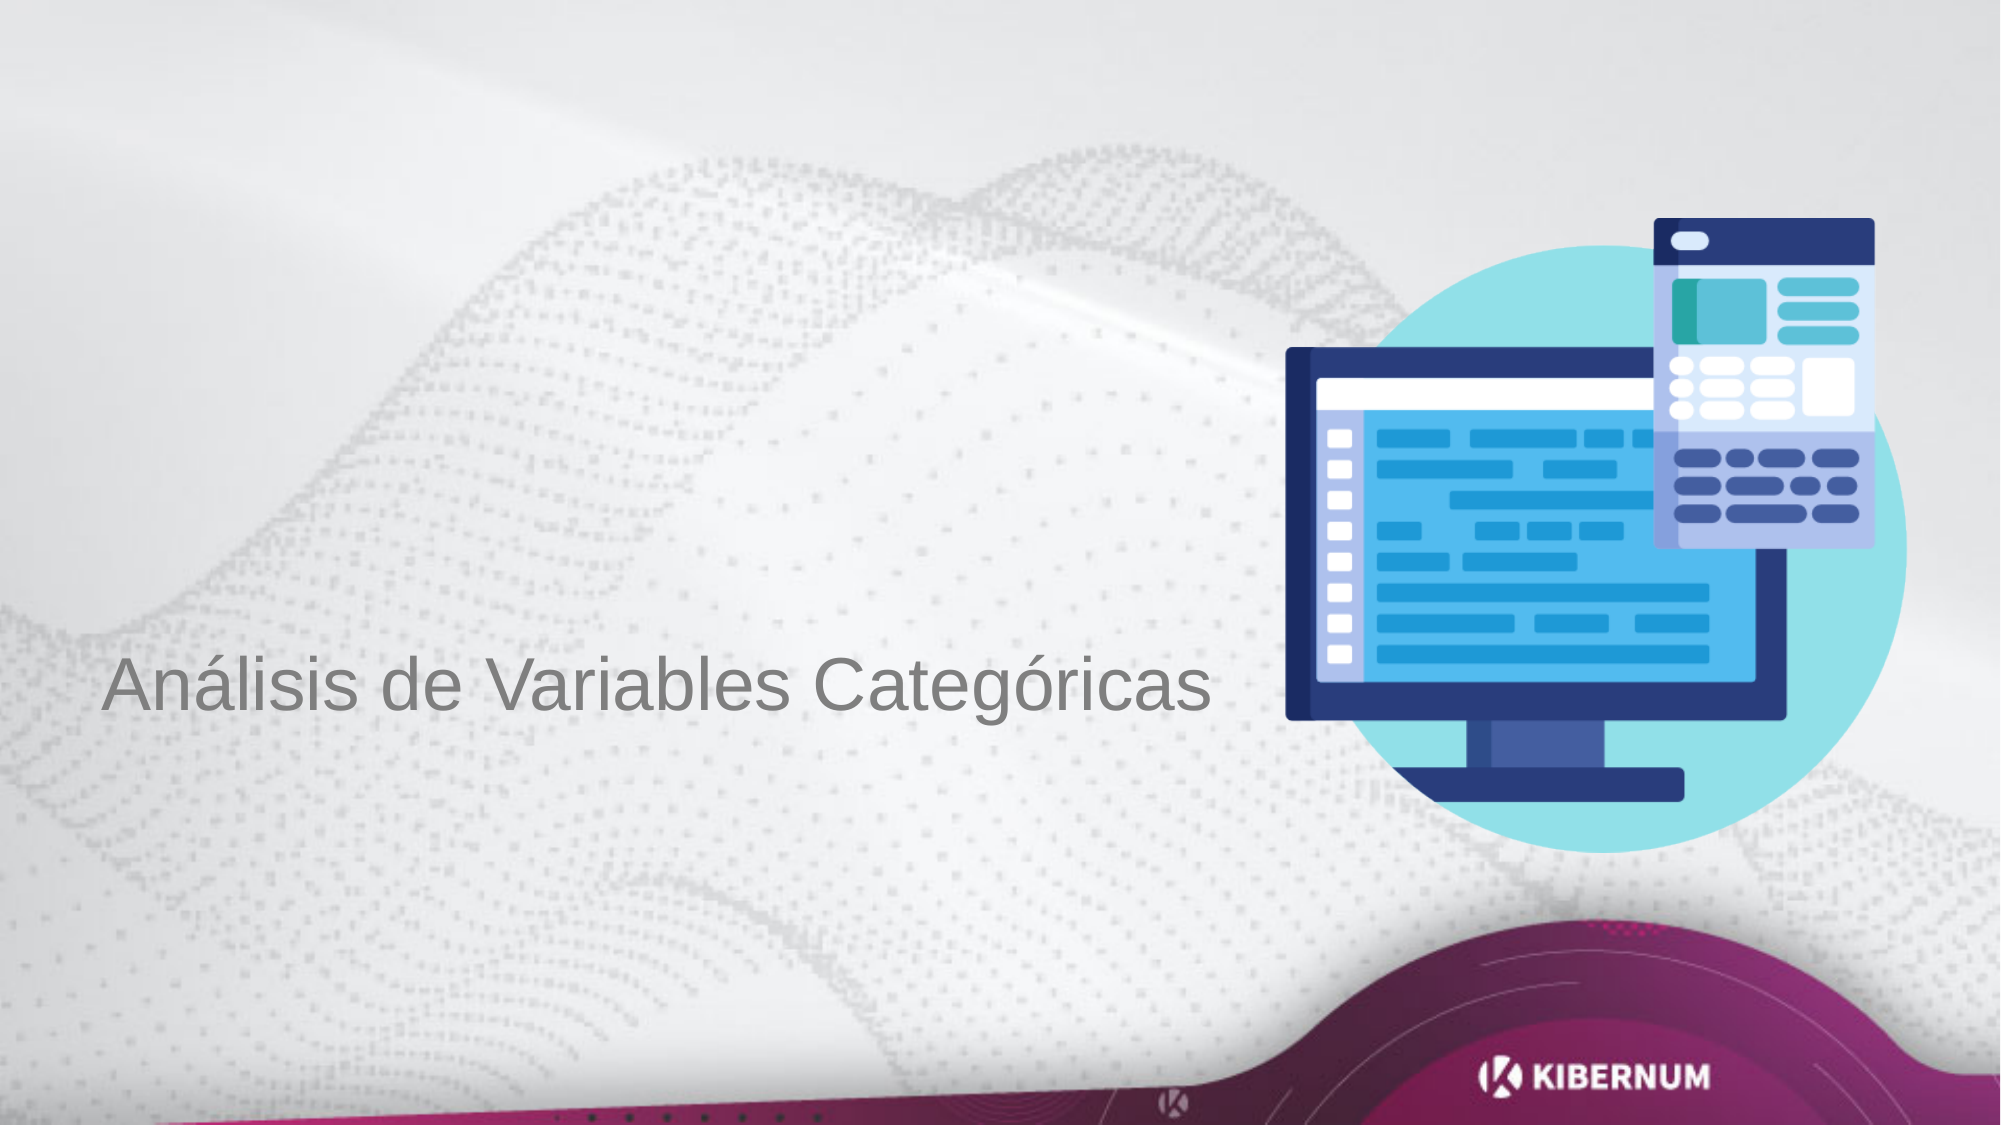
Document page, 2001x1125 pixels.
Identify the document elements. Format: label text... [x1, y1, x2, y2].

picture [0, 0, 2001, 1125]
text_box Análisis de Variables Categóricas [86, 603, 1274, 770]
